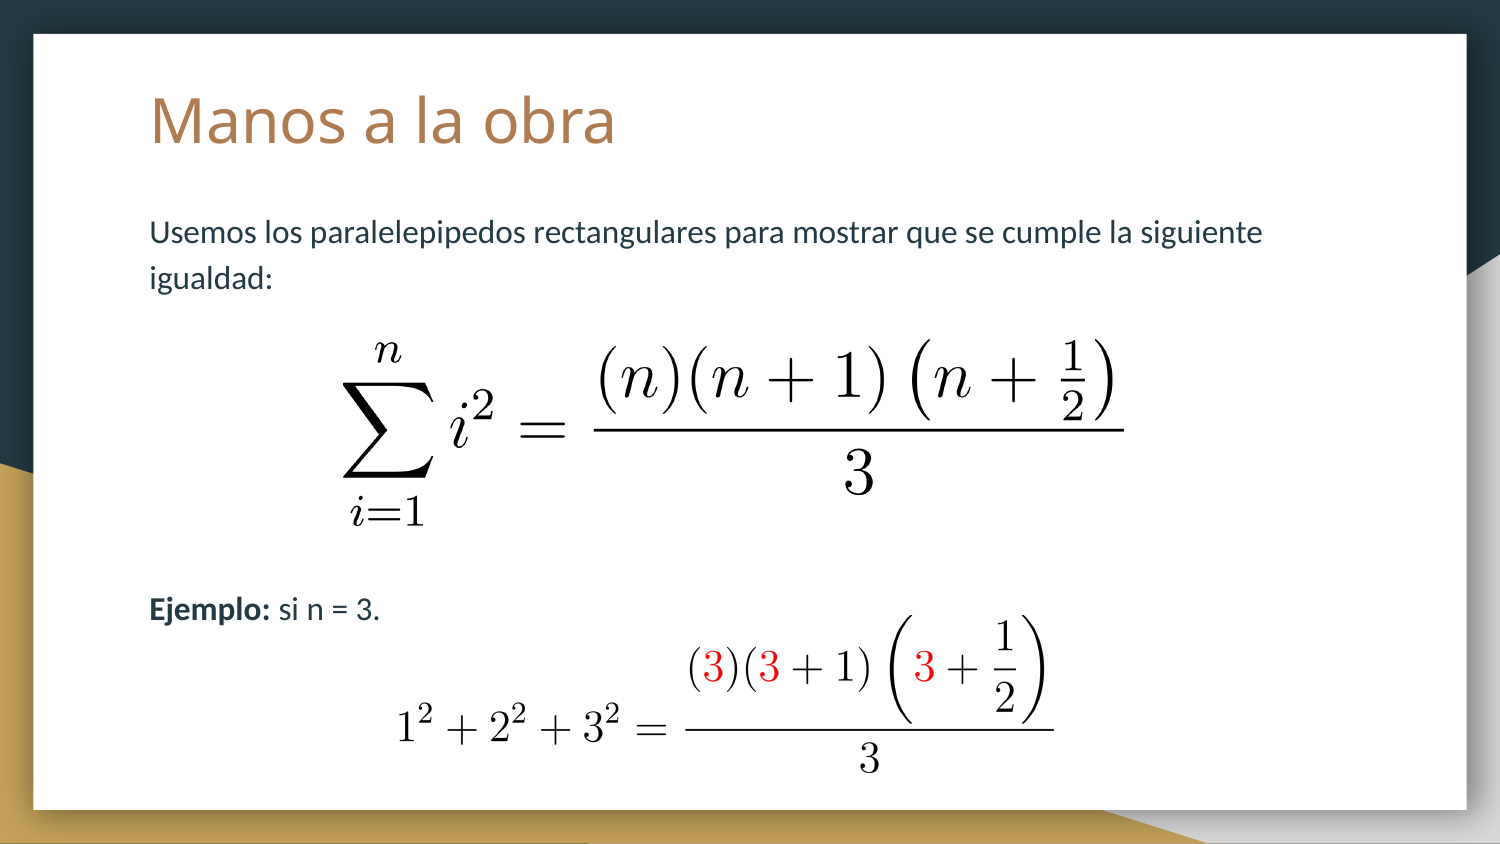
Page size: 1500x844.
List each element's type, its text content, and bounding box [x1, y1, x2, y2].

list Usemos los paralelepipedos rectangulares para mostrar que se cumple la siguiente igualdad: [134, 188, 1329, 299]
picture [339, 338, 1125, 527]
picture [394, 615, 1054, 773]
title Manos a la obra [134, 65, 1366, 223]
list Ejemplo: si n = 3. [134, 566, 1329, 676]
